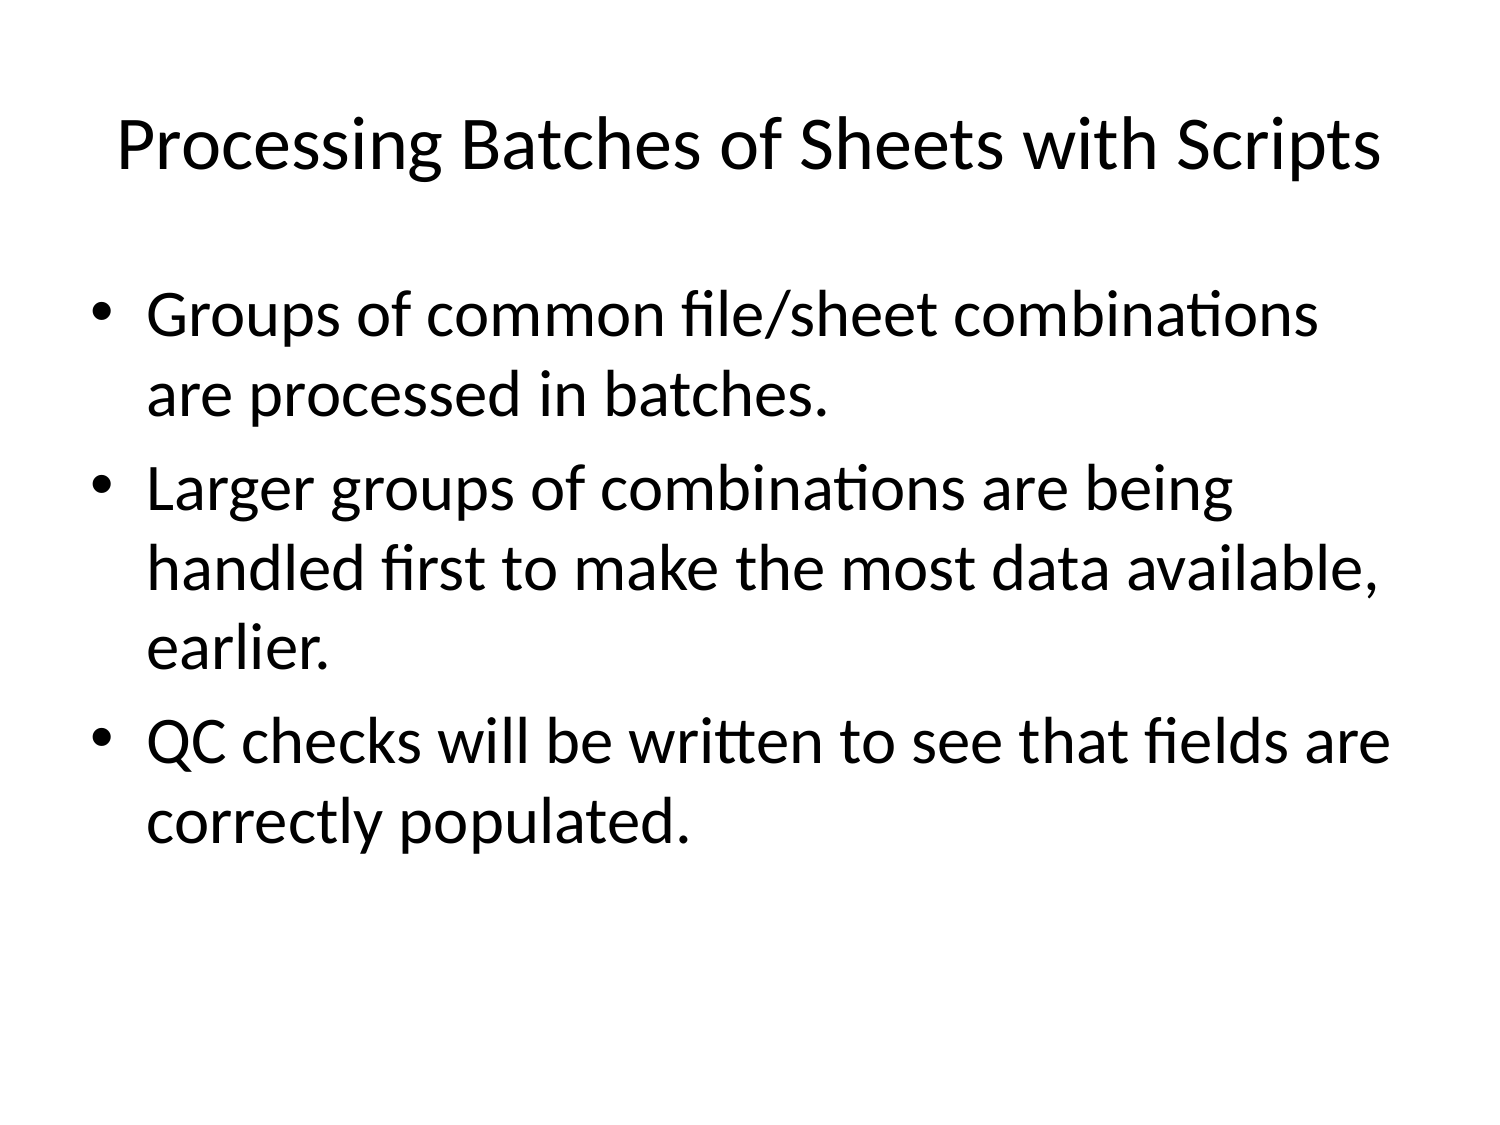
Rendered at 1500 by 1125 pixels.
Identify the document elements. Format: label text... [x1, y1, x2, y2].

title Processing Batches of Sheets with Scripts [75, 45, 1425, 233]
list Groups of common file/sheet combinations are processed in batches. Larger groups of combinations are being handled first to make the most data available, earlier. QC checks will be written to see that fields are correctly populated. [75, 262, 1425, 1005]
